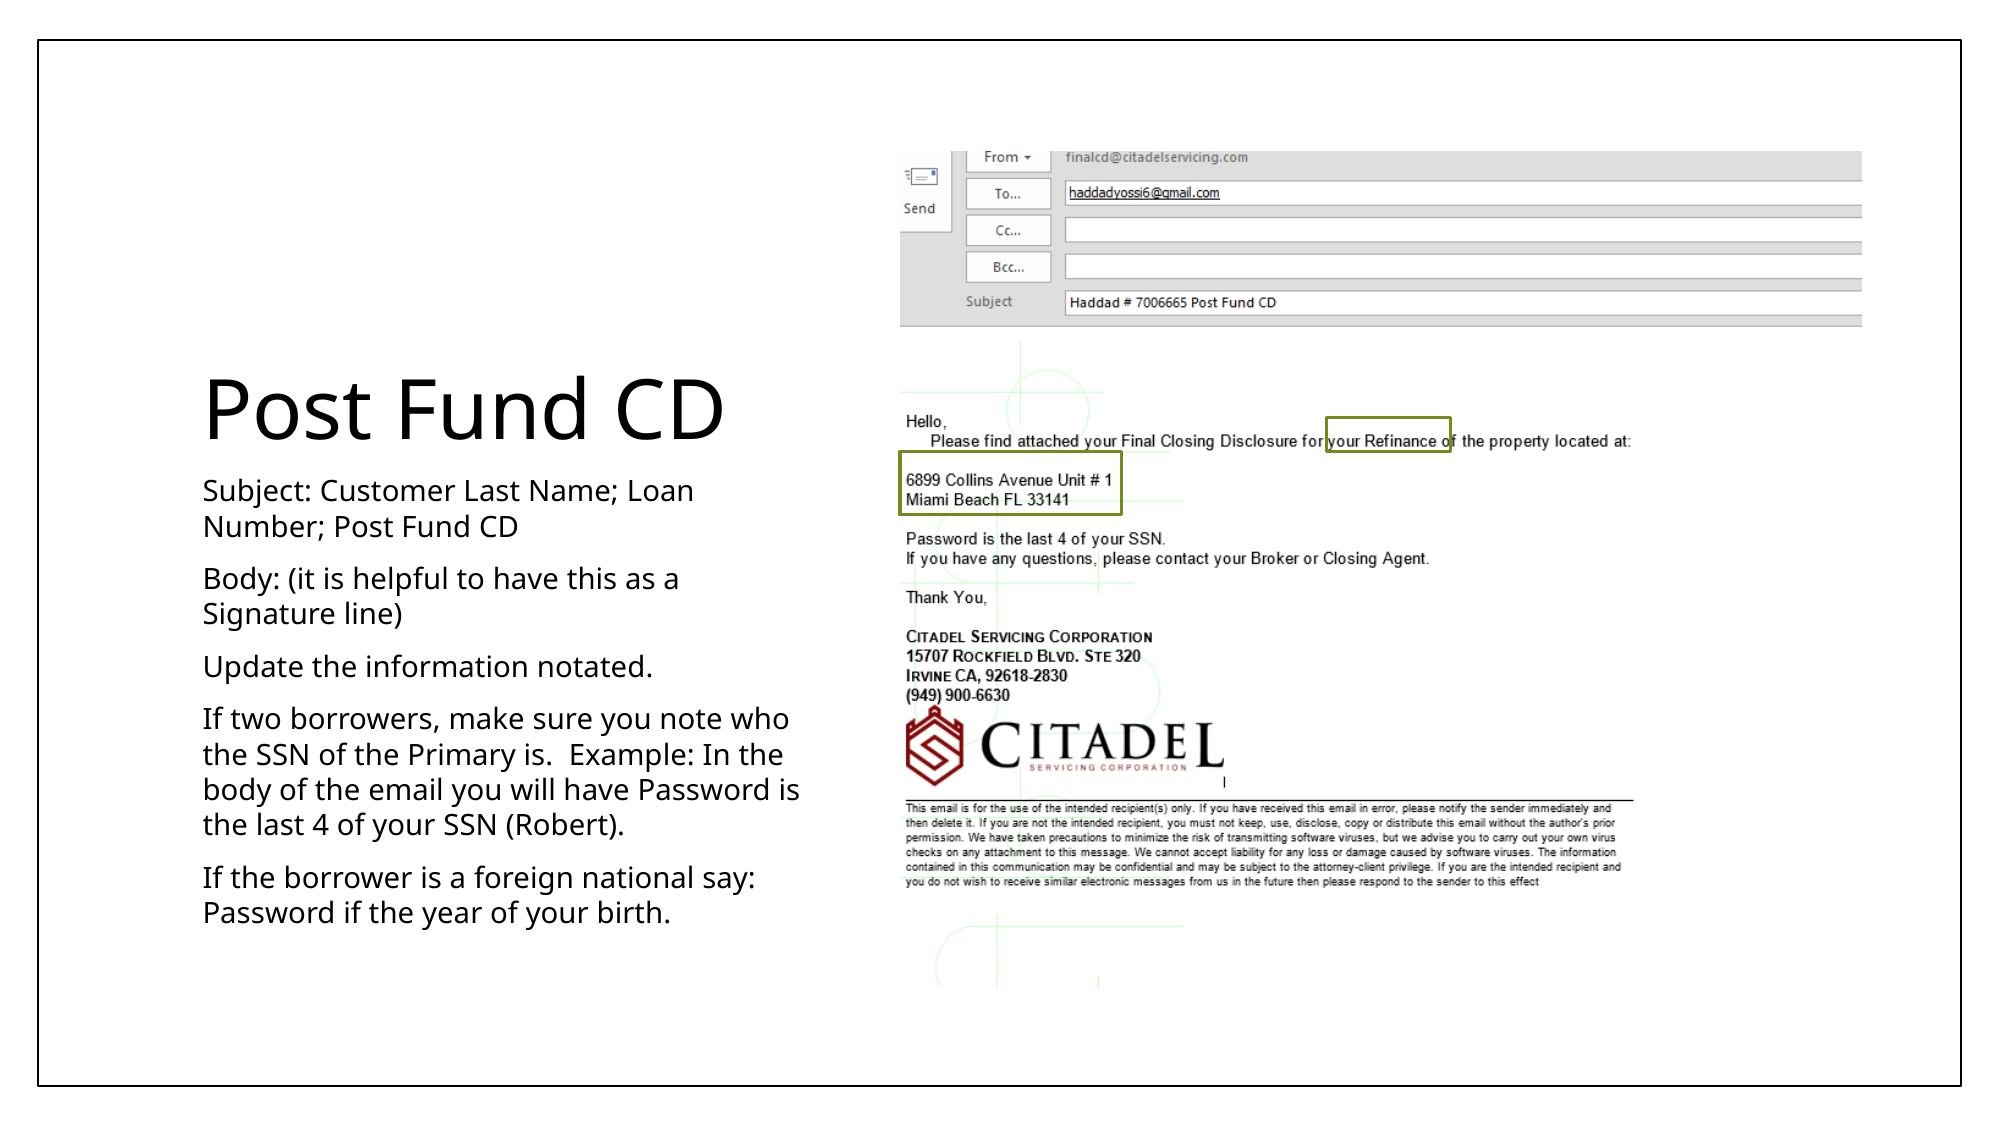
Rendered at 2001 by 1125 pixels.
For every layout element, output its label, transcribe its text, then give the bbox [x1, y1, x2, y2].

title Post Fund CD [187, 179, 833, 464]
picture [887, 151, 1889, 988]
list Subject: Customer Last Name; Loan Number; Post Fund CD Body: (it is helpful to have this as a Signature line) Update the information notated. If two borrowers, make sure you note who the SSN of the Primary is. Example: In the body of the email you will have Password is the last 4 of your SSN (Robert). If the borrower is a foreign national say: Password if the year of your birth. [187, 464, 833, 938]
